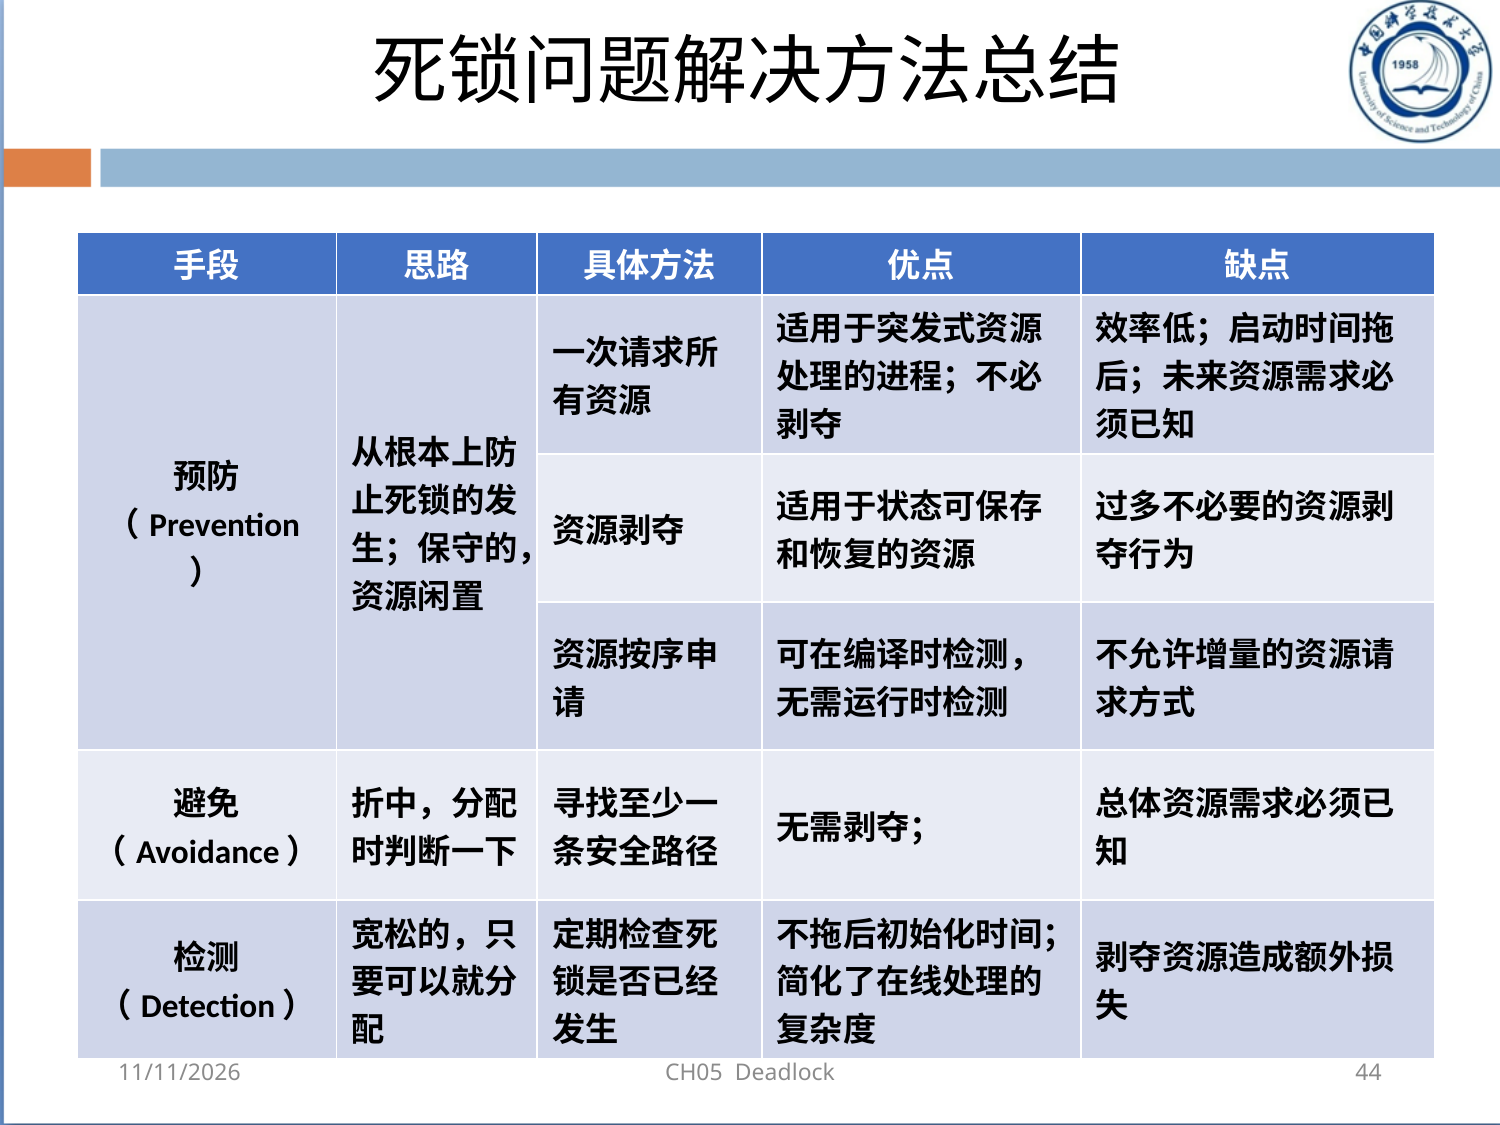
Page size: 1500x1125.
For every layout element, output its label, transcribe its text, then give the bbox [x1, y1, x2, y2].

table_header 具体方法 [538, 233, 761, 294]
table_cell 寻找至少一条安全路径 [538, 751, 761, 899]
title 死锁问题解决方法总结 [100, 16, 1395, 131]
table_cell 资源剥夺 [538, 455, 761, 601]
table_cell 可在编译时检测，无需运行时检测 [763, 603, 1080, 749]
table_header 思路 [337, 233, 536, 294]
table_cell 总体资源需求必须已知 [1082, 751, 1434, 899]
table_header 缺点 [1082, 233, 1434, 294]
table_cell 折中，分配时判断一下 [337, 751, 536, 899]
table_cell 资源按序申请 [538, 603, 761, 749]
table_cell 不允许增量的资源请求方式 [1082, 603, 1434, 749]
table_cell 宽松的，只要可以就分配 [337, 901, 536, 1058]
slide_number 44 [1059, 1060, 1397, 1103]
table_cell 预防 （Prevention） [78, 296, 336, 749]
table_header 优点 [763, 233, 1080, 294]
picture [0, 0, 1500, 1125]
table_cell 一次请求所有资源 [538, 296, 761, 453]
table_cell 定期检查死锁是否已经发生 [538, 901, 761, 1058]
table_cell 剥夺资源造成额外损失 [1082, 901, 1434, 1058]
footer CH05 Deadlock [496, 1060, 1004, 1103]
table_cell 从根本上防止死锁的发生；保守的，资源闲置 [337, 296, 536, 749]
table_cell 适用于状态可保存和恢复的资源 [763, 455, 1080, 601]
table_cell 检测 （Detection） [78, 901, 336, 1058]
table_header 手段 [78, 233, 336, 294]
table_cell 适用于突发式资源处理的进程；不必剥夺 [763, 296, 1080, 453]
table_cell 效率低；启动时间拖后；未来资源需求必须已知 [1082, 296, 1434, 453]
table_cell 不拖后初始化时间；简化了在线处理的复杂度 [763, 901, 1080, 1058]
table_cell 无需剥夺； [763, 751, 1080, 899]
table_cell 避免 （Avoidance） [78, 751, 336, 899]
table_cell 过多不必要的资源剥夺行为 [1082, 455, 1434, 601]
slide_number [103, 1060, 441, 1103]
